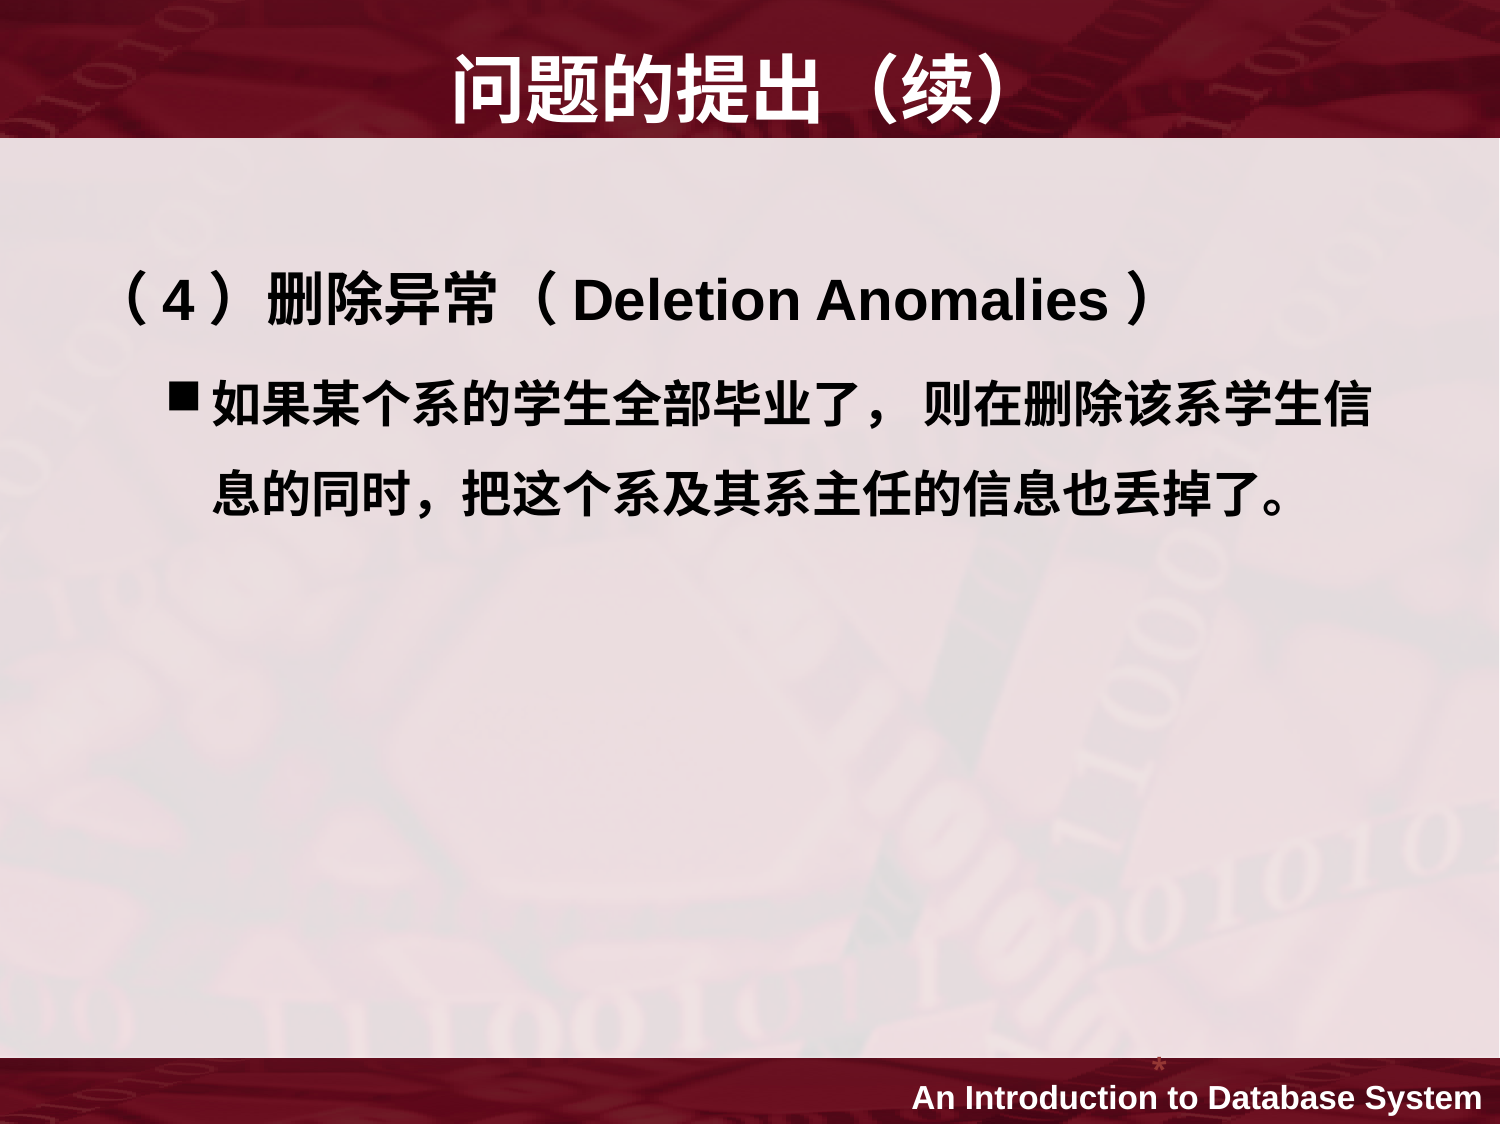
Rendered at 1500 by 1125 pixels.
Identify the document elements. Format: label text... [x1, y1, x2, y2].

picture [0, 0, 1500, 1124]
title 问题的提出（续） [74, 0, 1426, 181]
text_box [88, 1039, 443, 1082]
list （4）删除异常（Deletion Anomalies） 如果某个系的学生全部毕业了， 则在删除该系学生信息的同时，把这个系及其系主任的信息也丢掉了。 [74, 219, 1426, 1017]
text_box * [1136, 1042, 1430, 1093]
